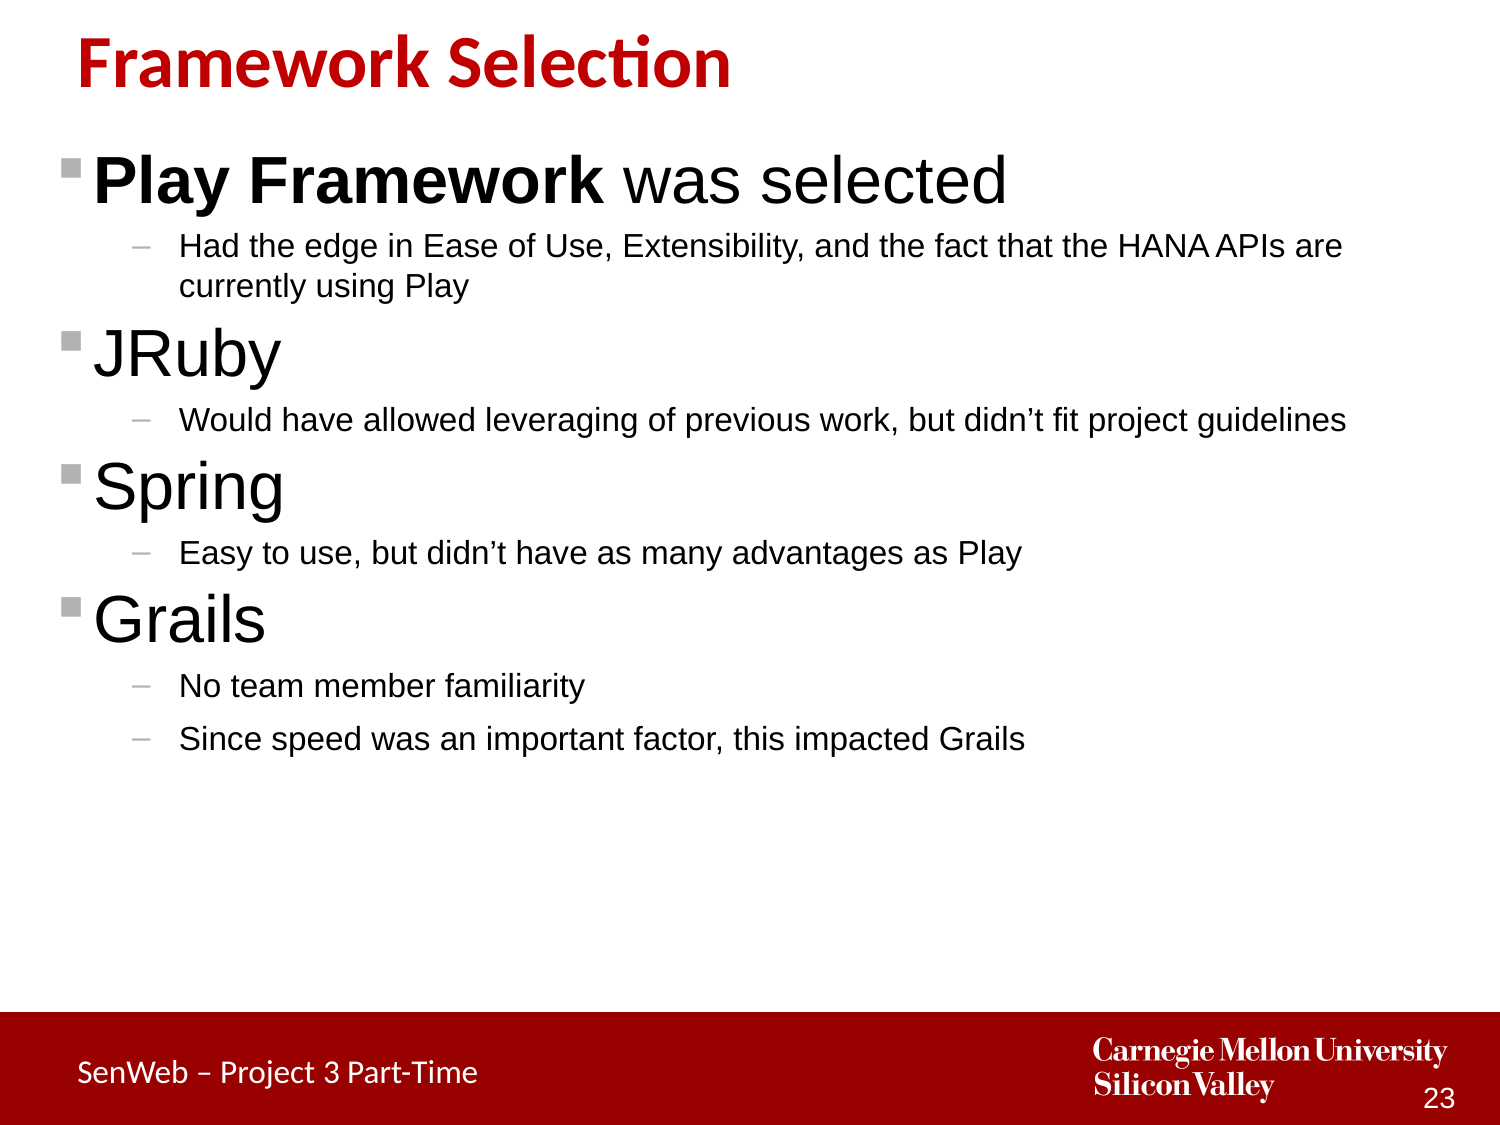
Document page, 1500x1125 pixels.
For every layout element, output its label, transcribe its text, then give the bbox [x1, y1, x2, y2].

list Play Framework was selected Had the edge in Ease of Use, Extensibility, and the fact that the HANA APIs are currently using Play JRuby Would have allowed leveraging of previous work, but didn’t fit project guidelines Spring Easy to use, but didn’t have as many advantages as Play Grails No team member familiarity Since speed was an important factor, this impacted Grails [40, 128, 1478, 1036]
slide_number 23 [1412, 1073, 1500, 1119]
title Framework Selection [62, 15, 1388, 97]
picture [0, 1012, 1500, 1125]
